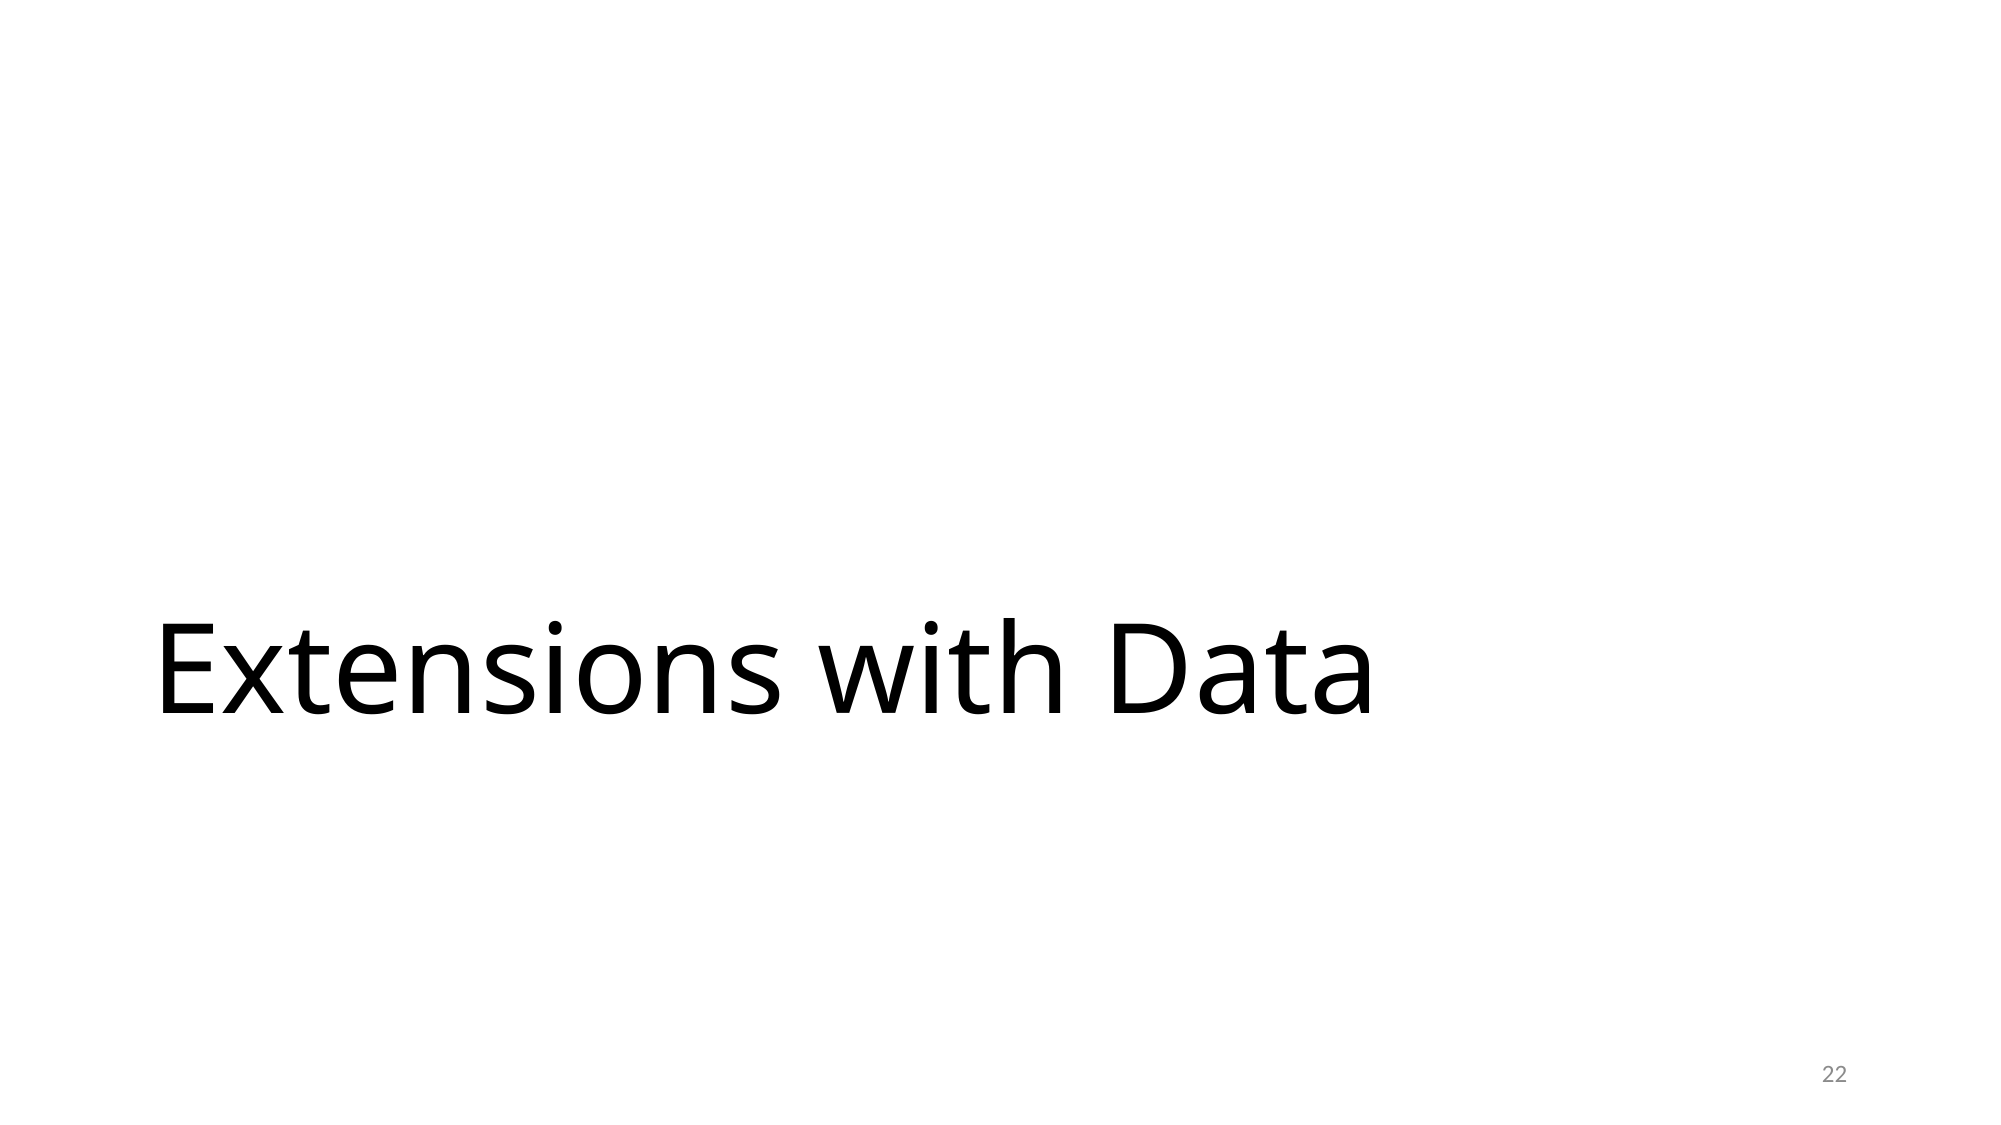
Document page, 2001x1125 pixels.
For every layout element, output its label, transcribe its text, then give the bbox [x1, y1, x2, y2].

slide_number 22 [1412, 1042, 1863, 1103]
title Extensions with Data [136, 280, 1862, 749]
